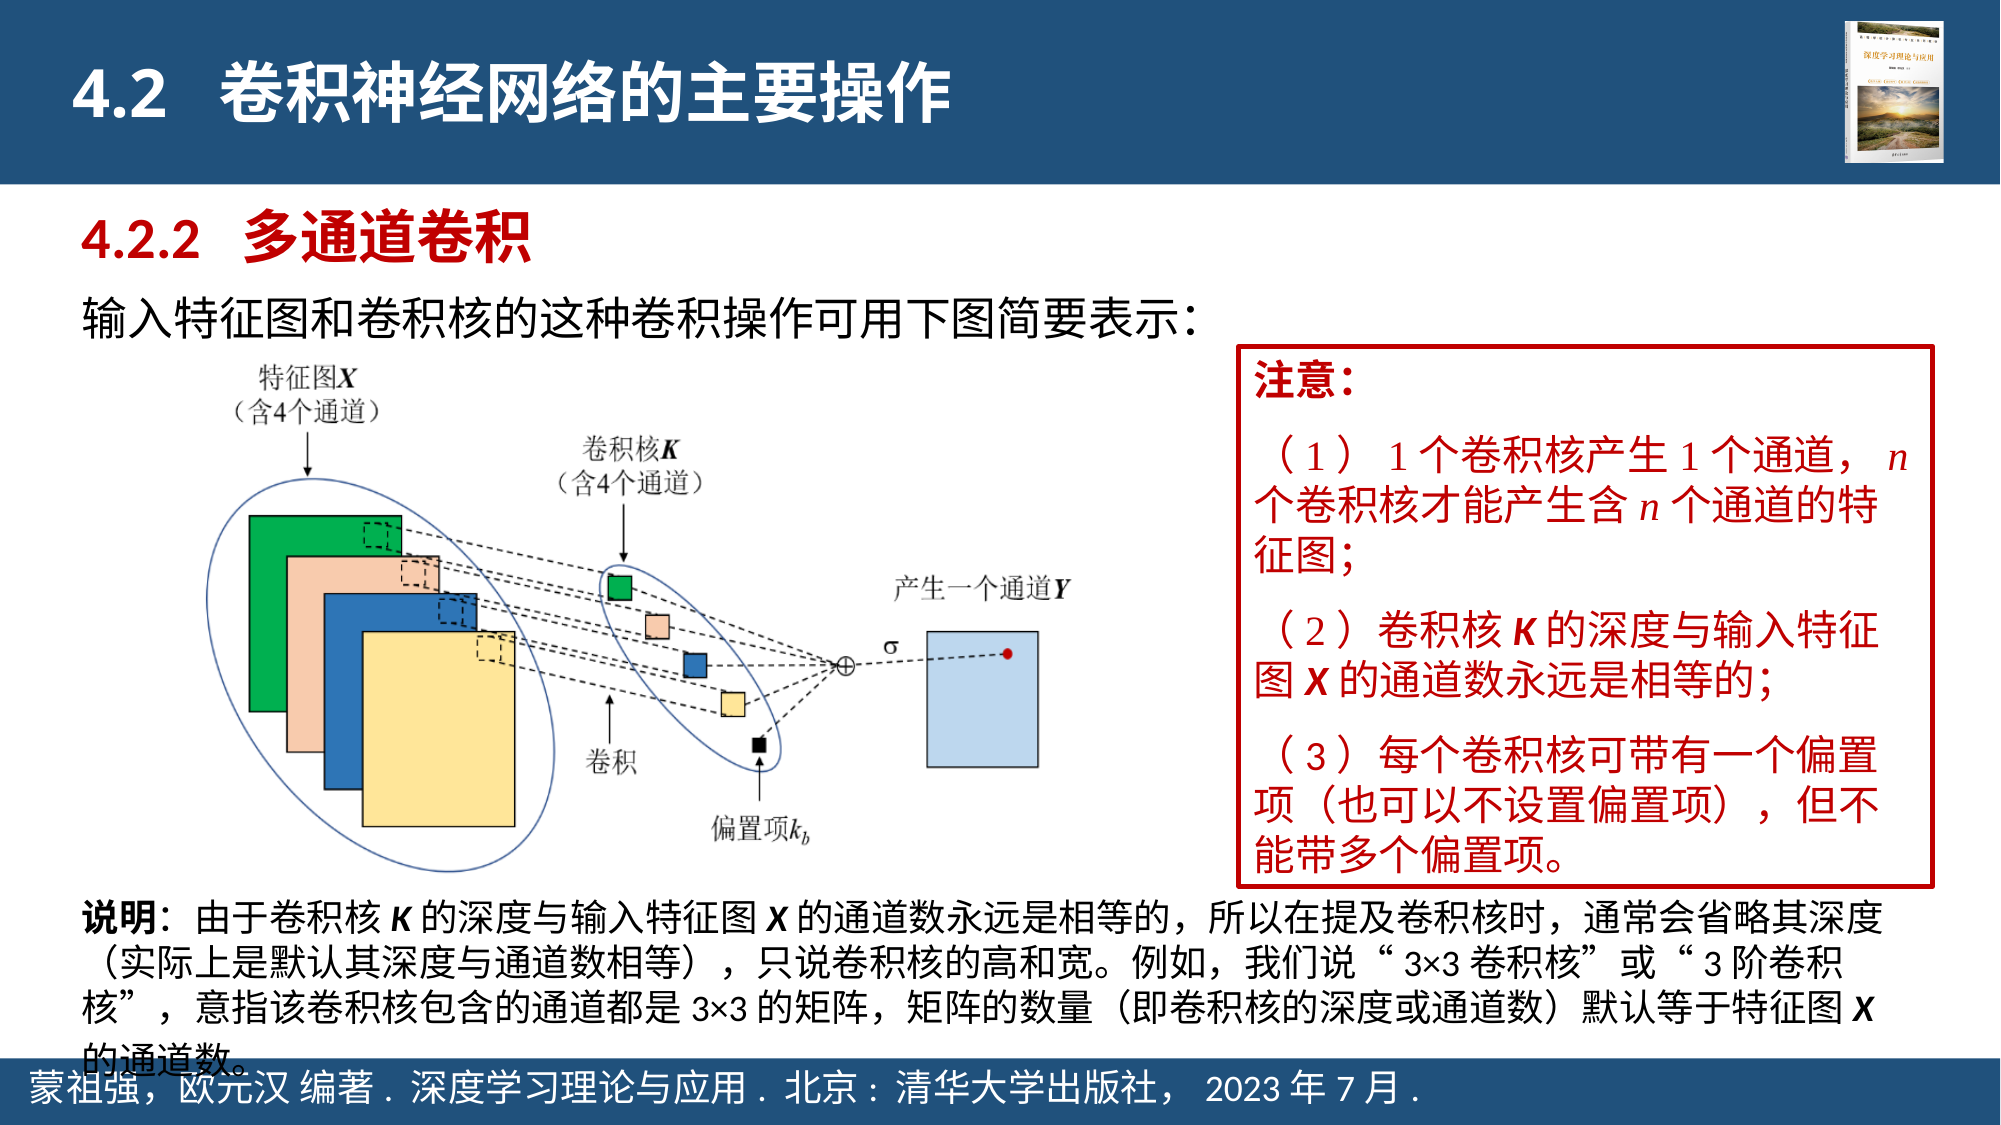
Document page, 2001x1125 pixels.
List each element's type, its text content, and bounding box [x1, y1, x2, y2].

picture [190, 352, 1080, 879]
text_box 输入特征图和卷积核的这种卷积操作可用下图简要表示： 说明：由于卷积核K的深度与输入特征图X的通道数永远是相等的，所以在提及卷积核时，通常会省略其深度（实际上是默认其深度与通道数相等），只说卷积核的高和宽。例如，我们说“3×3卷积核”或“3阶卷积核”，意指该卷积核包含的通道都是3×3的矩阵，矩阵的数量（即卷积核的深度或通道数）默认等于特征图X的通道数。 [67, 282, 1933, 1092]
picture [1844, 21, 1944, 163]
text_box 4.2 卷积神经网络的主要操作 [55, 42, 1555, 140]
text_box 注意： （1）1个卷积核产生1个通道，n个卷积核才能产生含n个通道的特征图； （2）卷积核K的深度与输入特征图X的通道数永远是相等的； （3）每个卷积核可带有一个偏置项（也可以不设置偏置项），但不能带多个偏置项。 [1238, 346, 1933, 887]
text_box 4.2.2 多通道卷积 [67, 192, 1933, 278]
